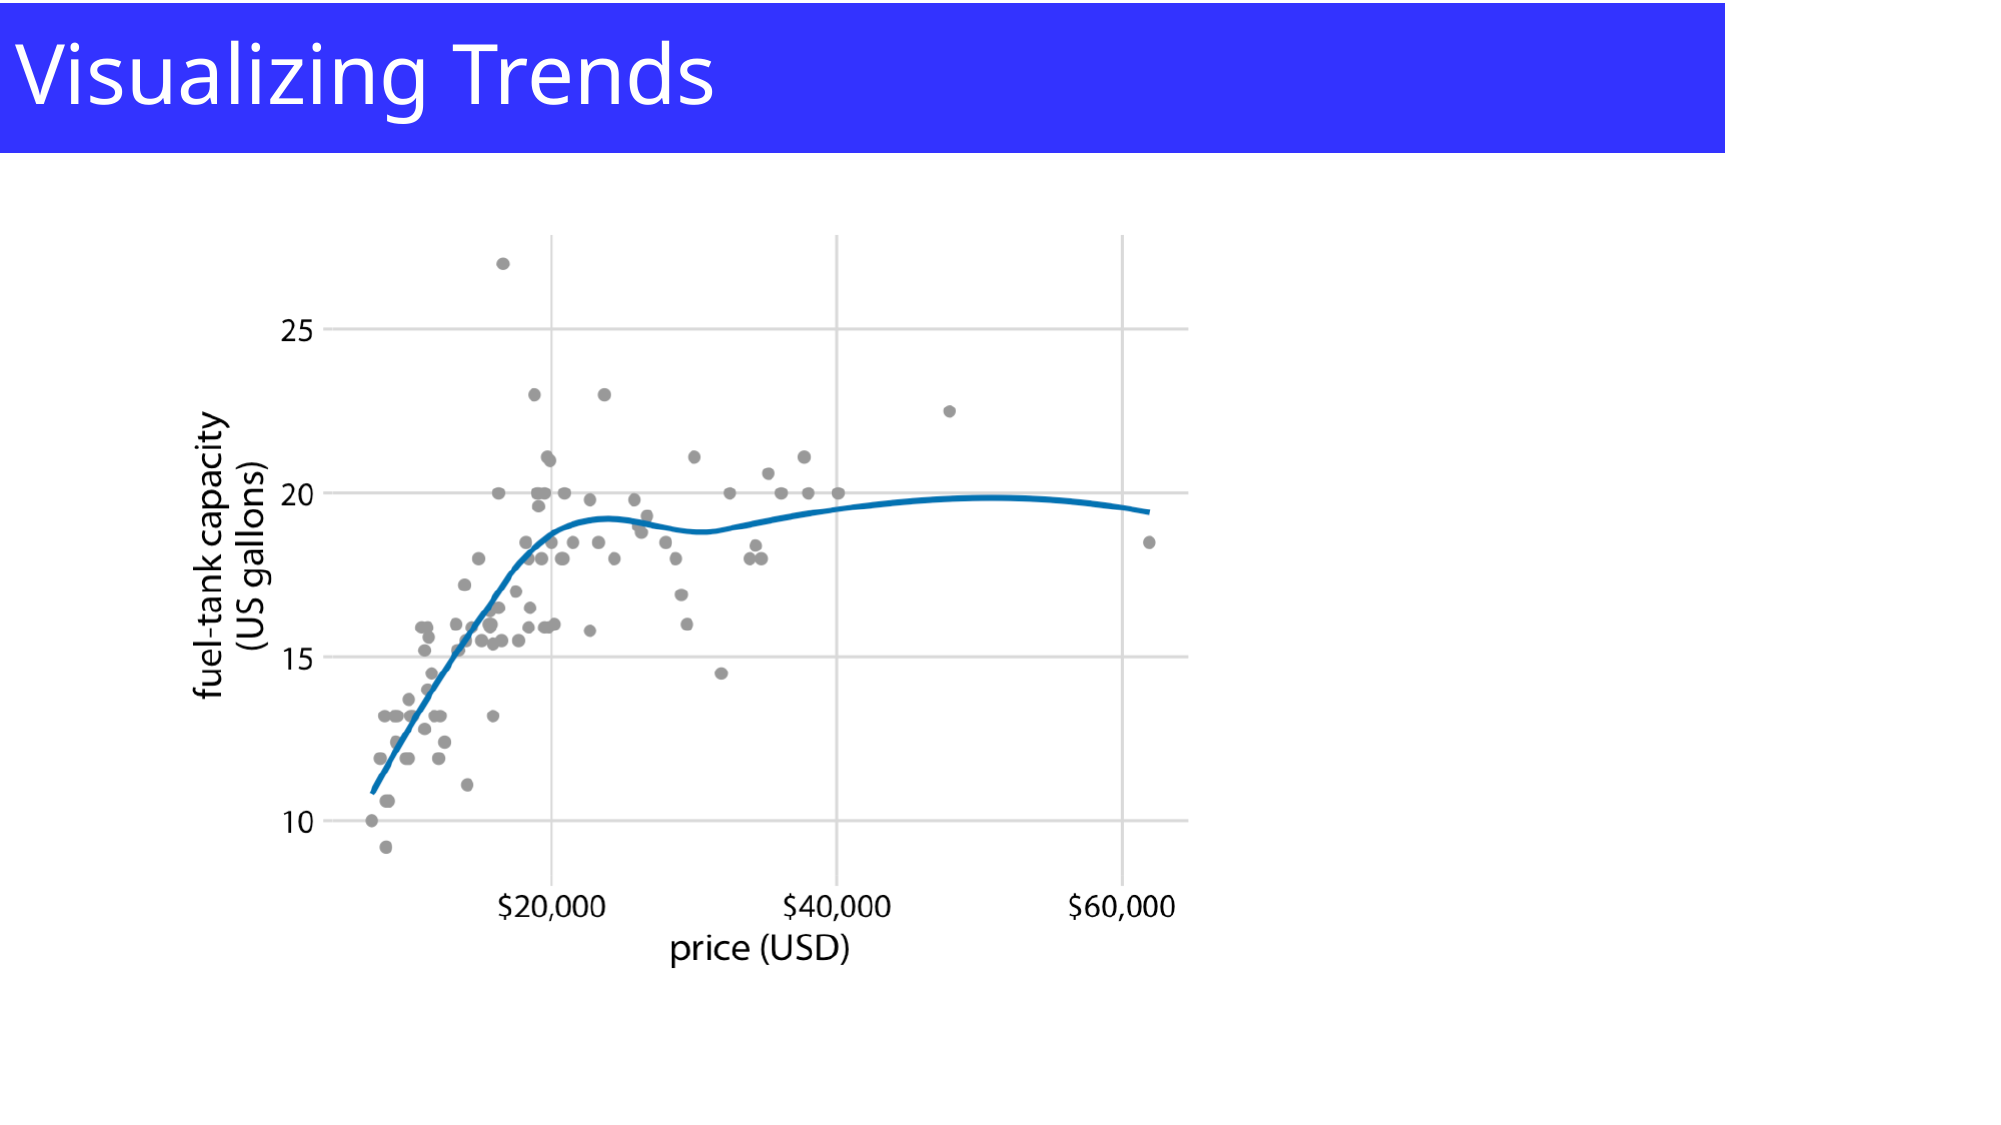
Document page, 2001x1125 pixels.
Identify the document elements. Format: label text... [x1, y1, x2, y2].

picture [191, 225, 1192, 976]
title Visualizing Trends [0, 3, 1725, 153]
